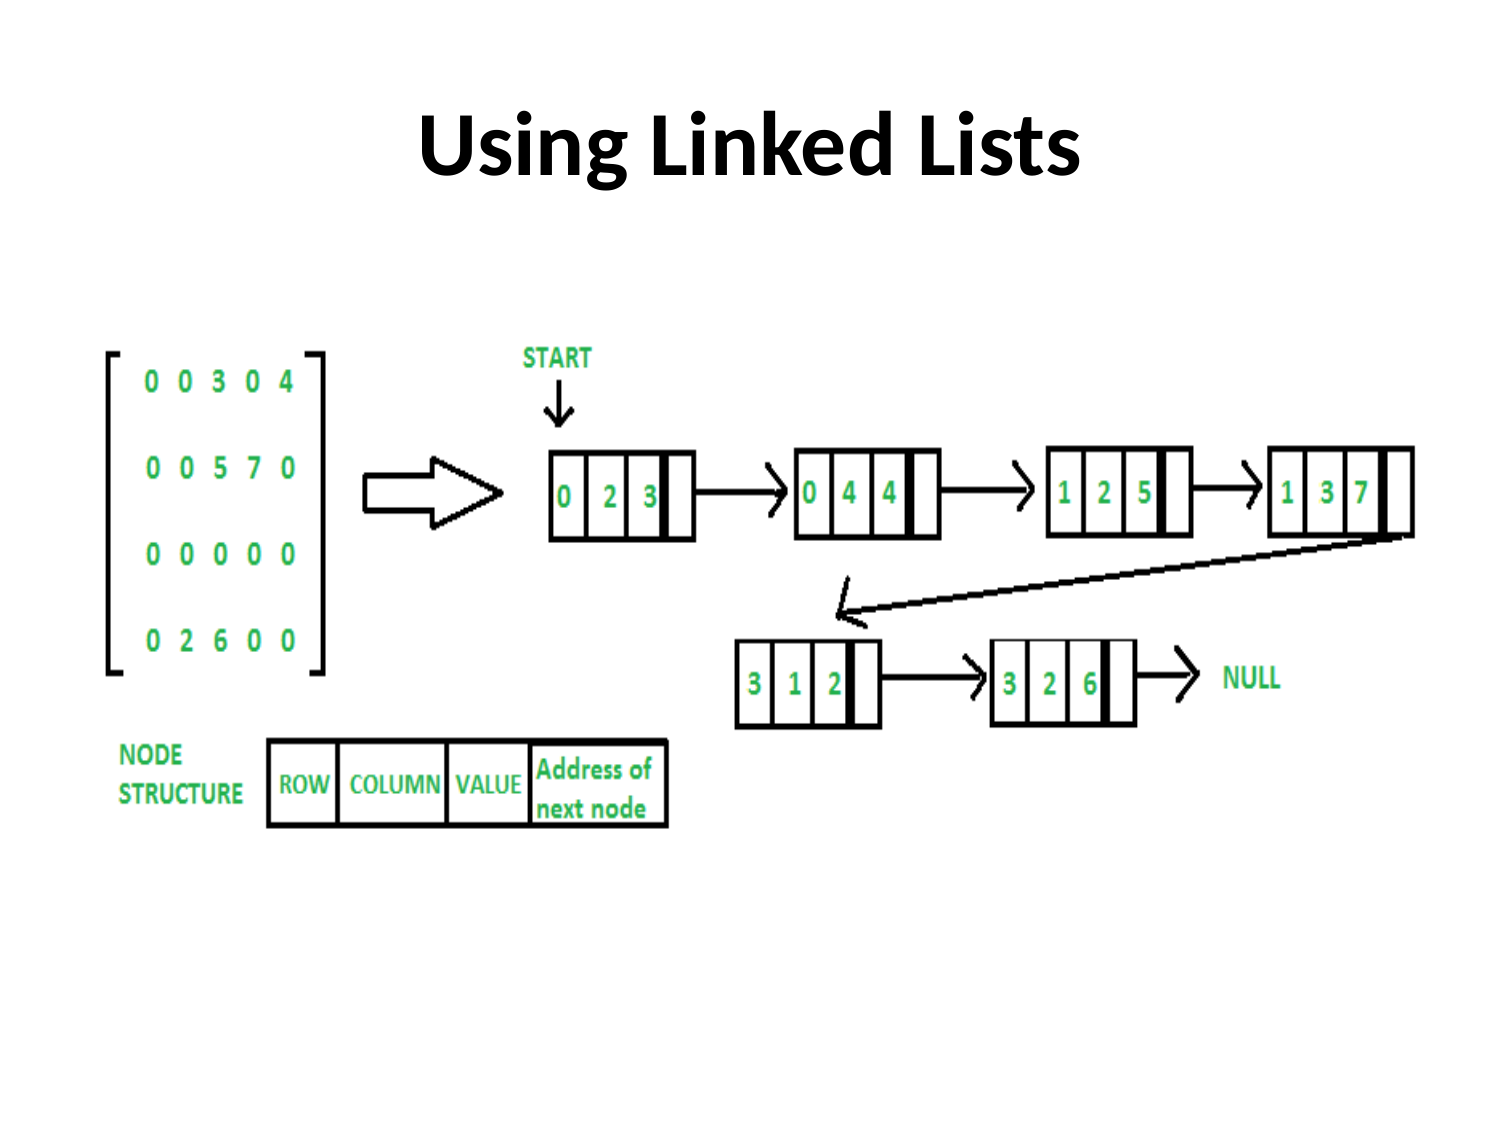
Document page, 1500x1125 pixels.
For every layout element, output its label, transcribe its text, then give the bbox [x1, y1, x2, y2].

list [98, 292, 1437, 868]
title Using Linked Lists [75, 45, 1425, 233]
